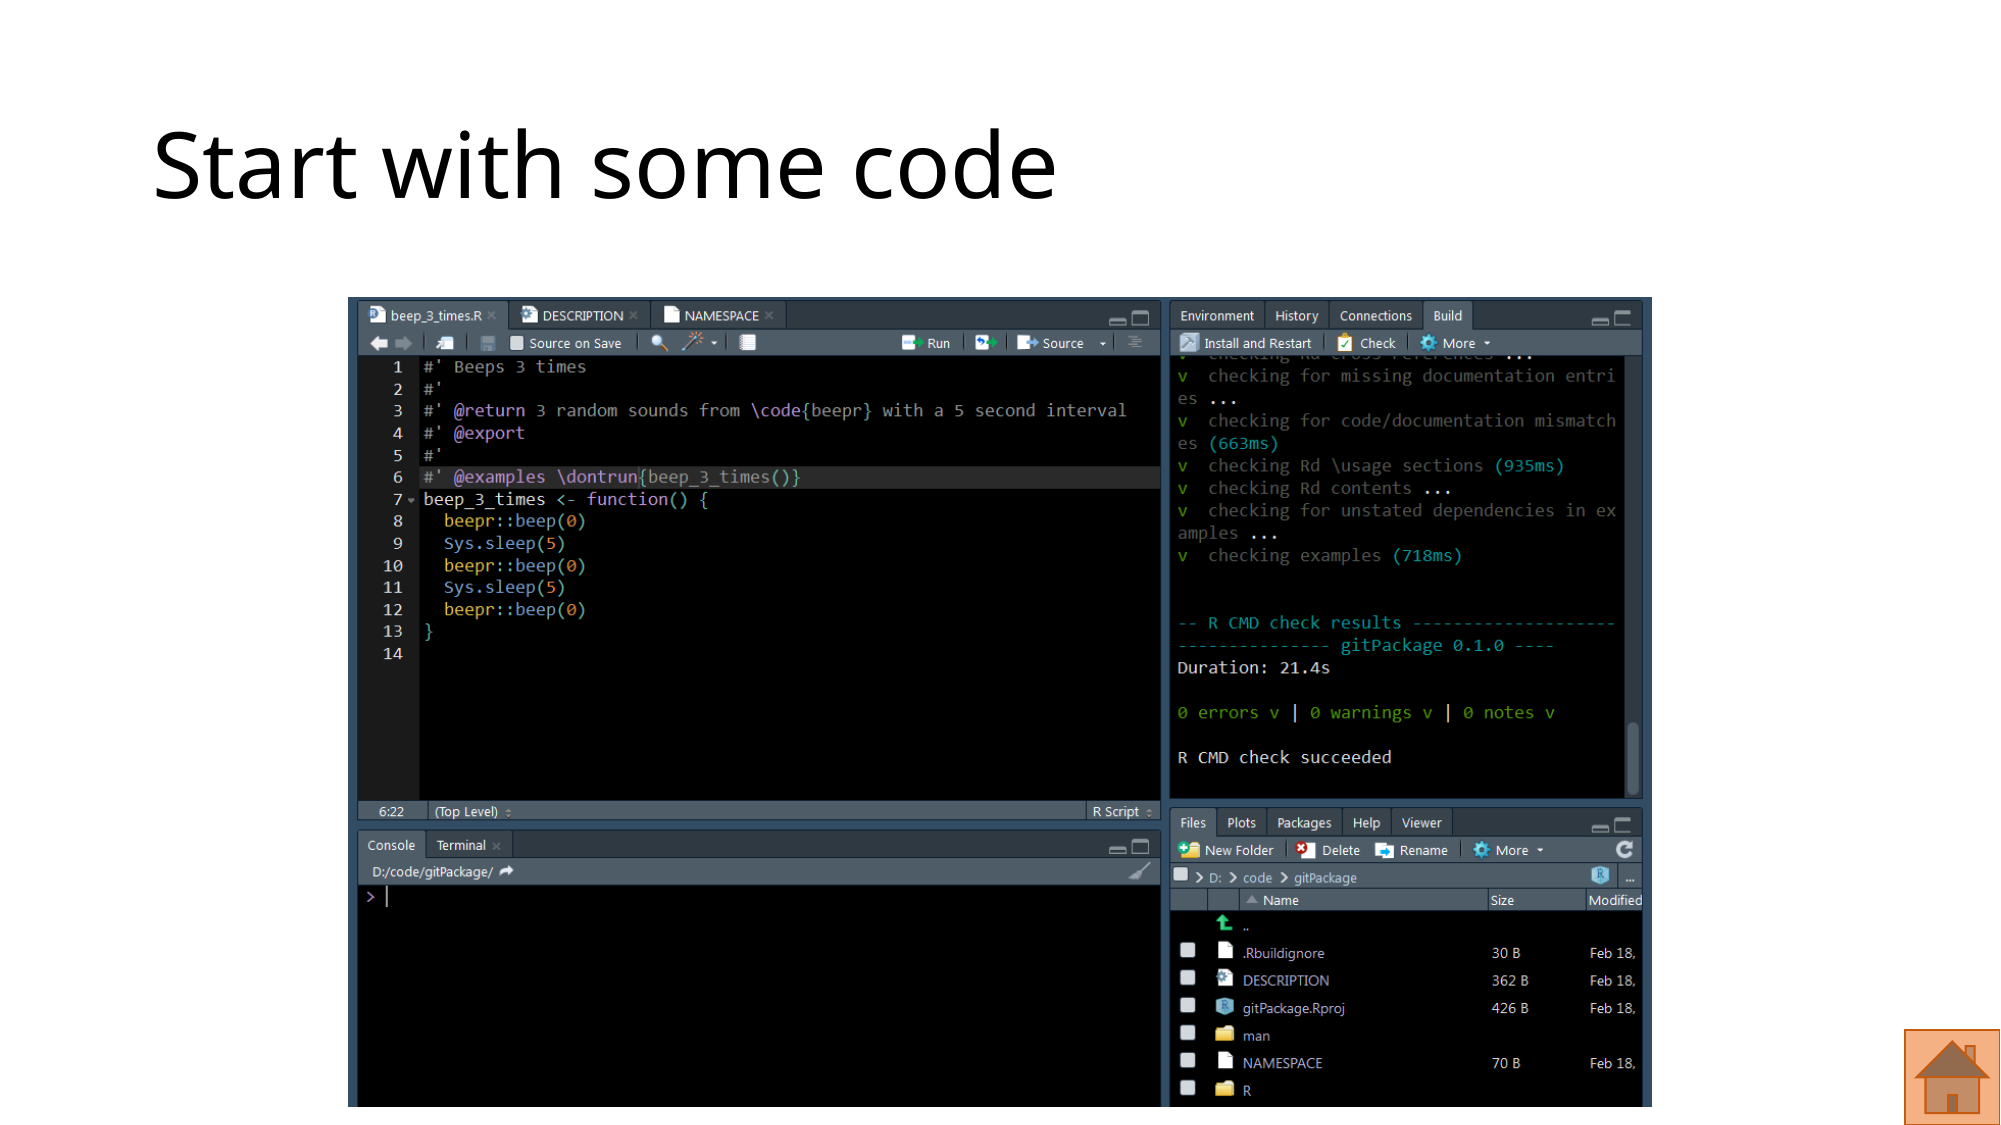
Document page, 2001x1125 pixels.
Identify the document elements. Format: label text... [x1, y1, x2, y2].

text_box [1904, 1029, 2000, 1125]
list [348, 297, 1652, 1107]
title Start with some code [137, 59, 1863, 278]
